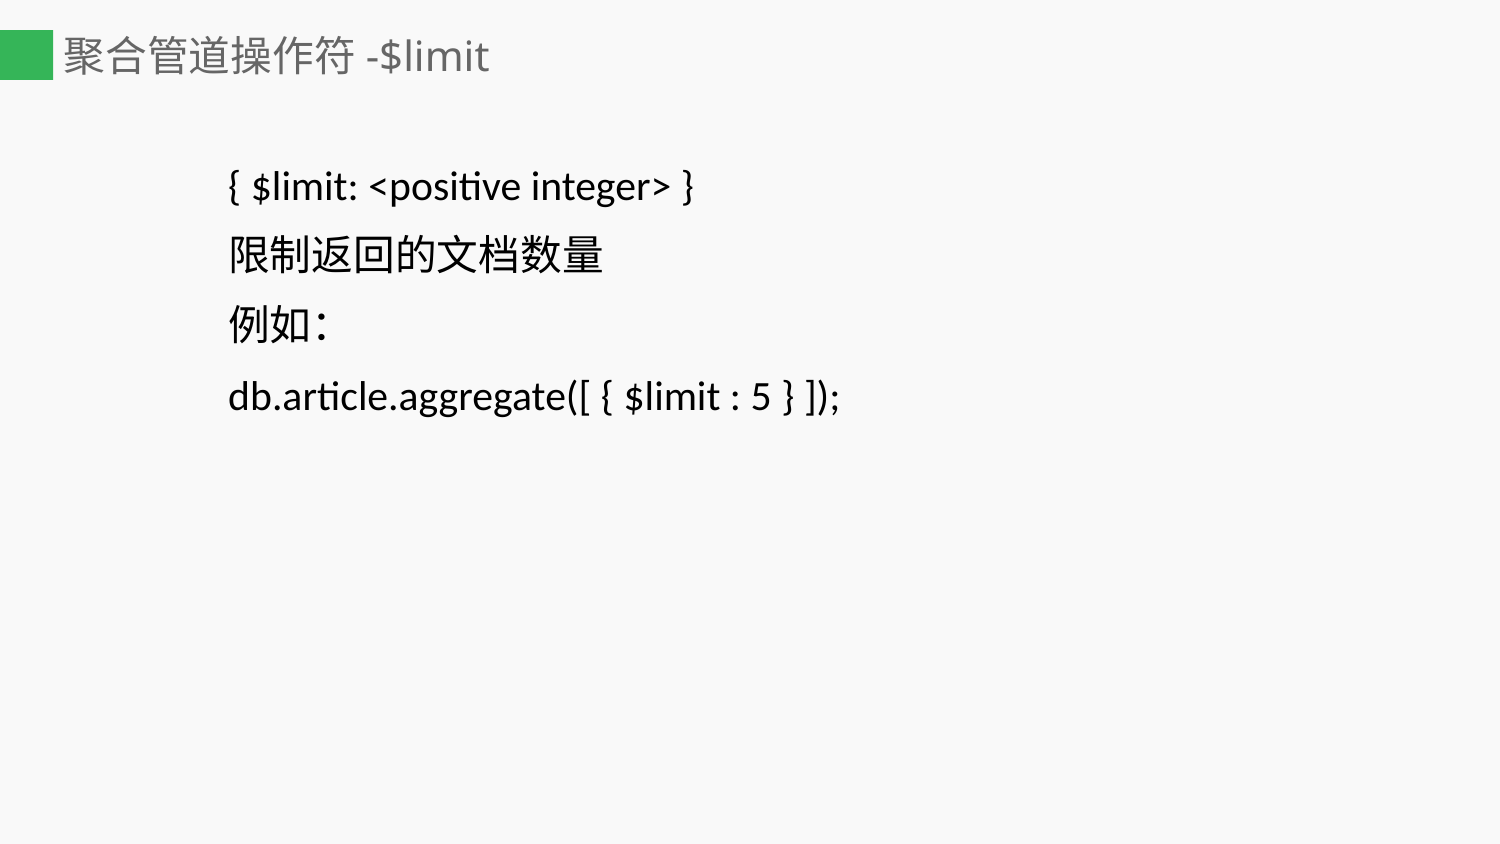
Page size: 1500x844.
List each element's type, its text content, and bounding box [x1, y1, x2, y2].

picture [0, 30, 54, 80]
title 聚合管道操作符-$limit [63, 25, 1480, 85]
subtitle { $limit: <positive integer> } 限制返回的文档数量 例如： db.article.aggregate([ { $limit : 5 } ]); [215, 138, 1341, 706]
